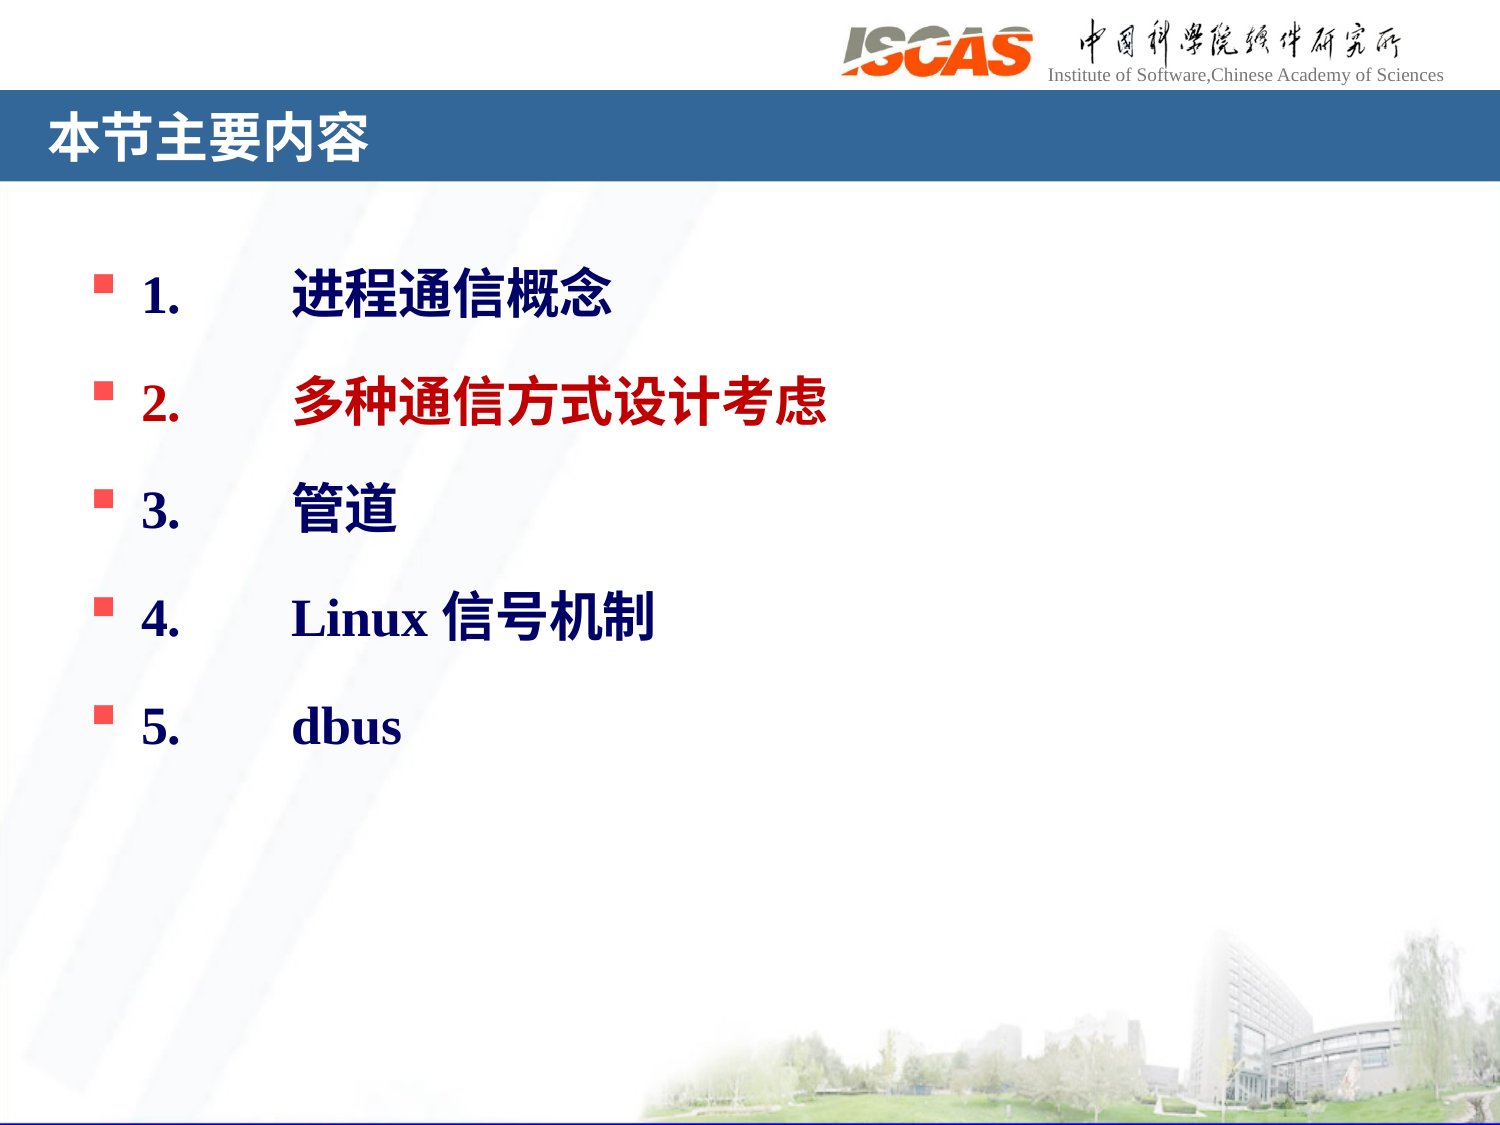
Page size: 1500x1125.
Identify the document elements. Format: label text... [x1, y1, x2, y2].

title 本节主要内容 [0, 89, 1500, 182]
picture [837, 18, 1045, 87]
picture [0, 182, 1500, 1125]
picture [1077, 15, 1402, 71]
list 1. 进程通信概念 2. 多种通信方式设计考虑 3. 管道 4. Linux信号机制 5. dbus [73, 219, 1427, 1024]
